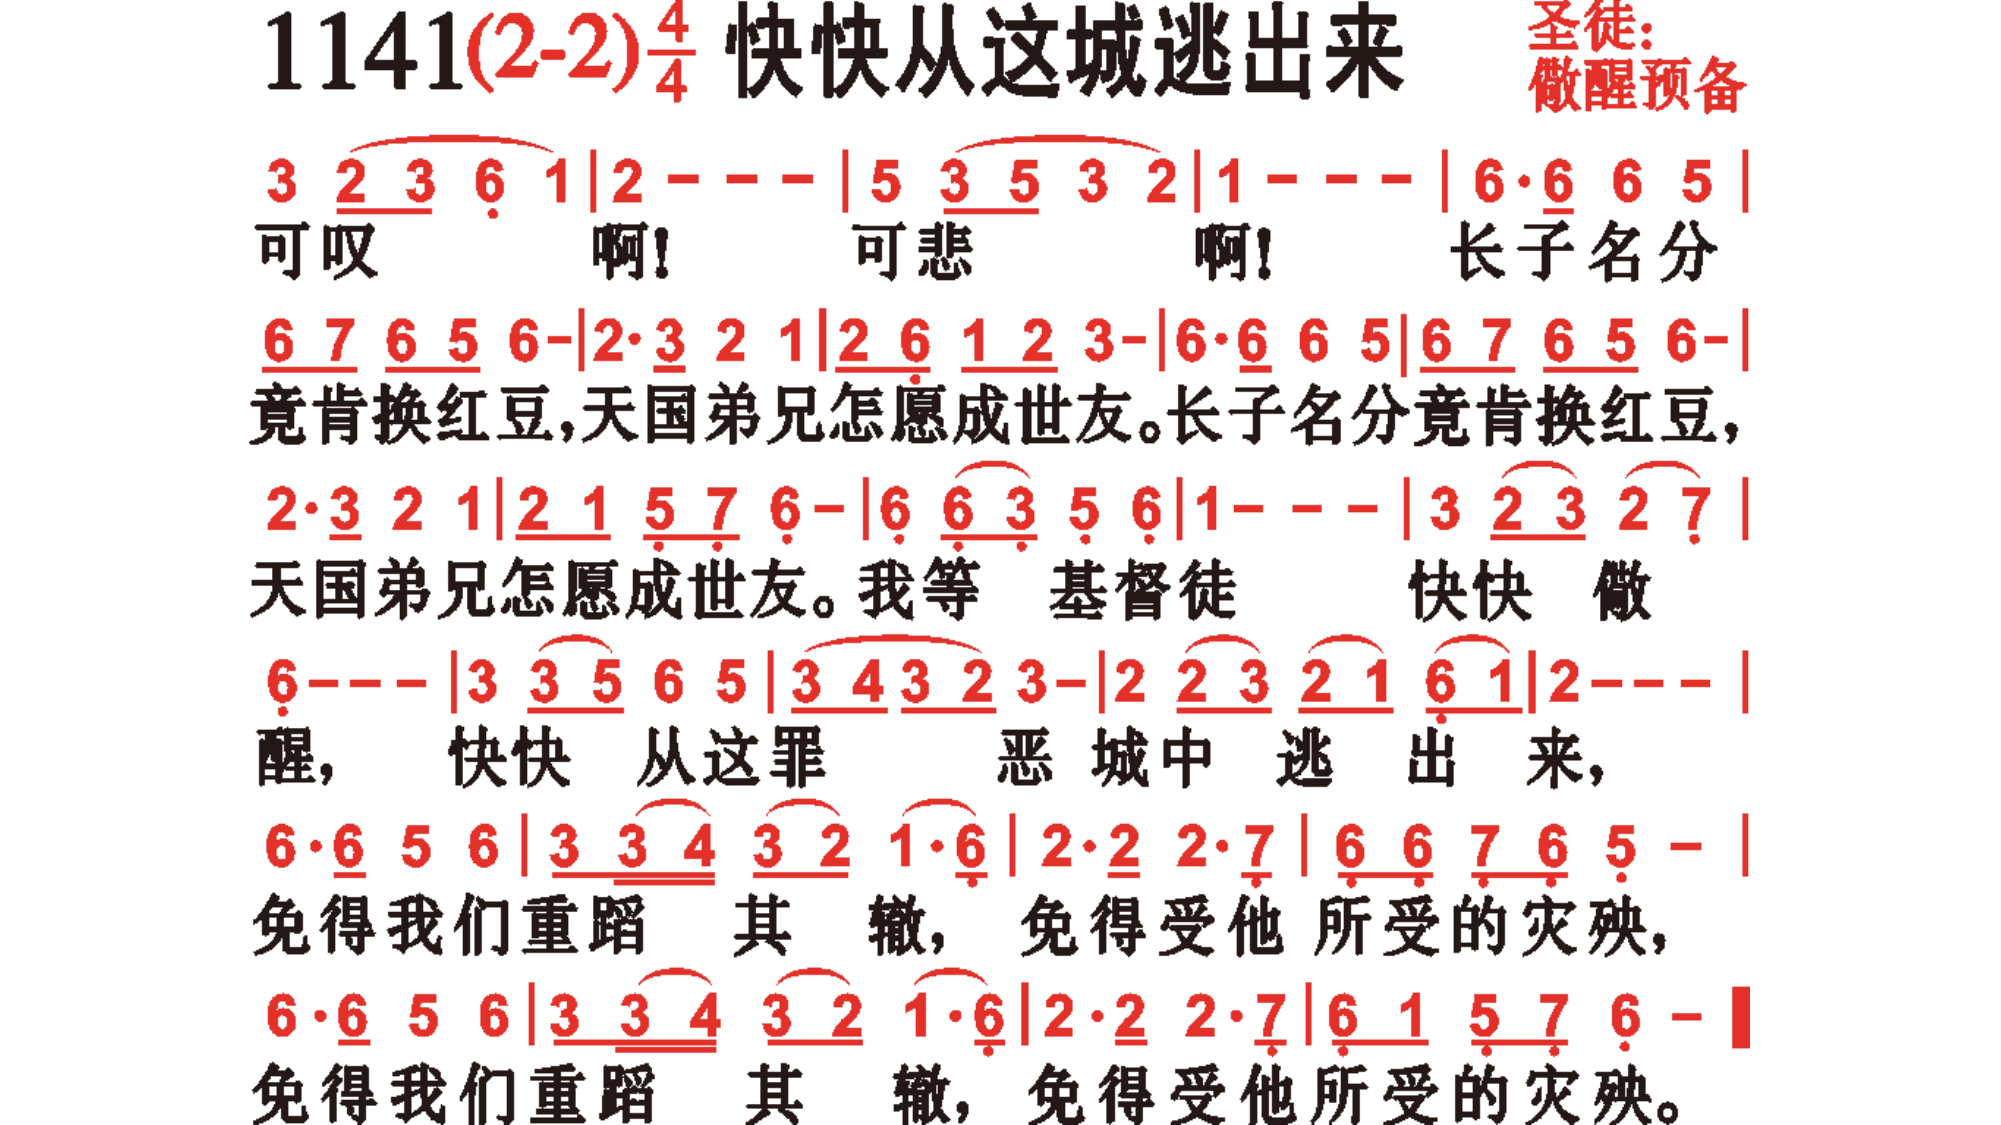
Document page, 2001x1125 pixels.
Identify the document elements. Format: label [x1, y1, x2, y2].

picture [249, 0, 1750, 1125]
